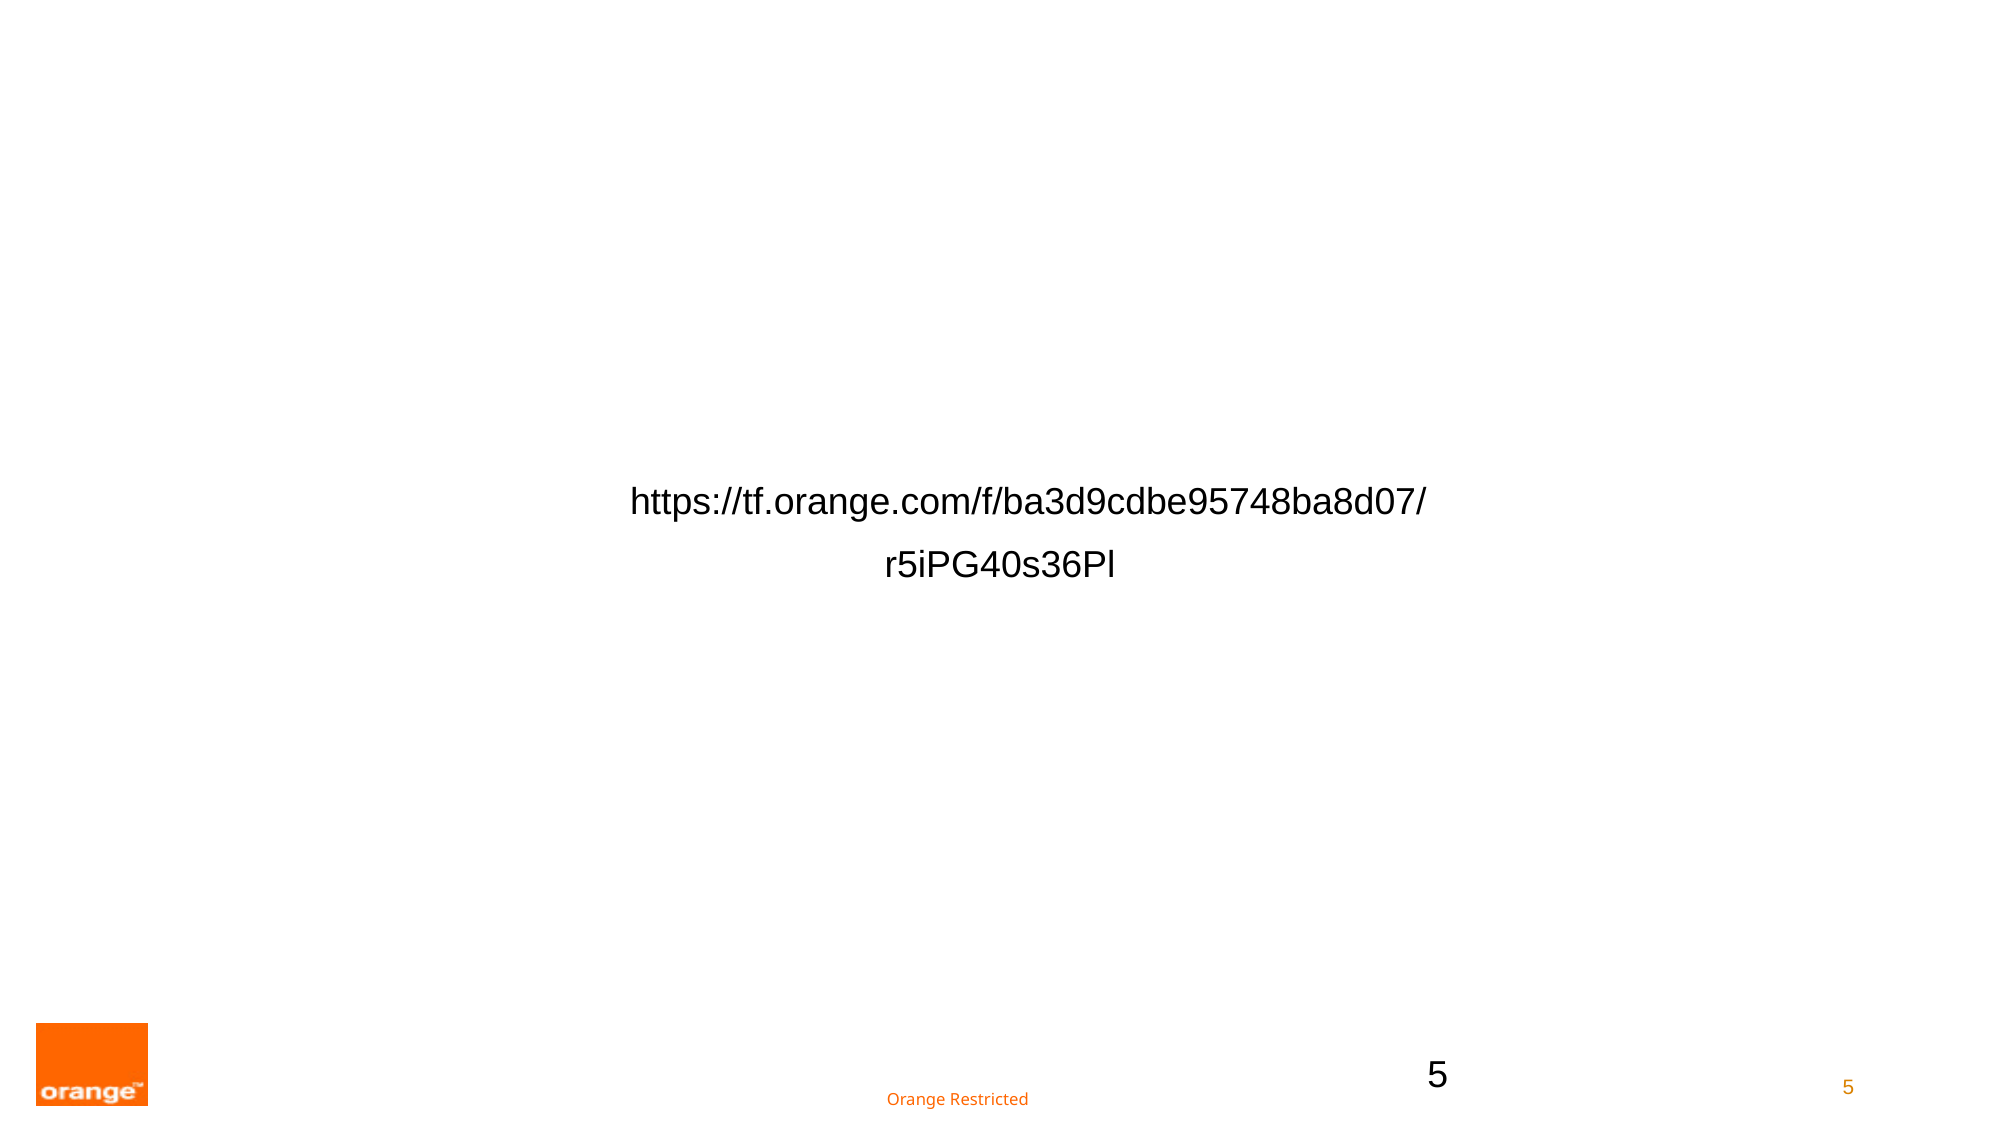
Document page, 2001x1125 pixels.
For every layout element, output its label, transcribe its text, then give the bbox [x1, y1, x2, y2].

text_box r5iPG40s36Pl [869, 532, 1131, 592]
picture [36, 1023, 148, 1106]
text_box https://tf.orange.com/f/ba3d9cdbe95748ba8d07/ [615, 469, 1442, 530]
footer [662, 1042, 1338, 1103]
slide_number 5 [1412, 1042, 1863, 1103]
